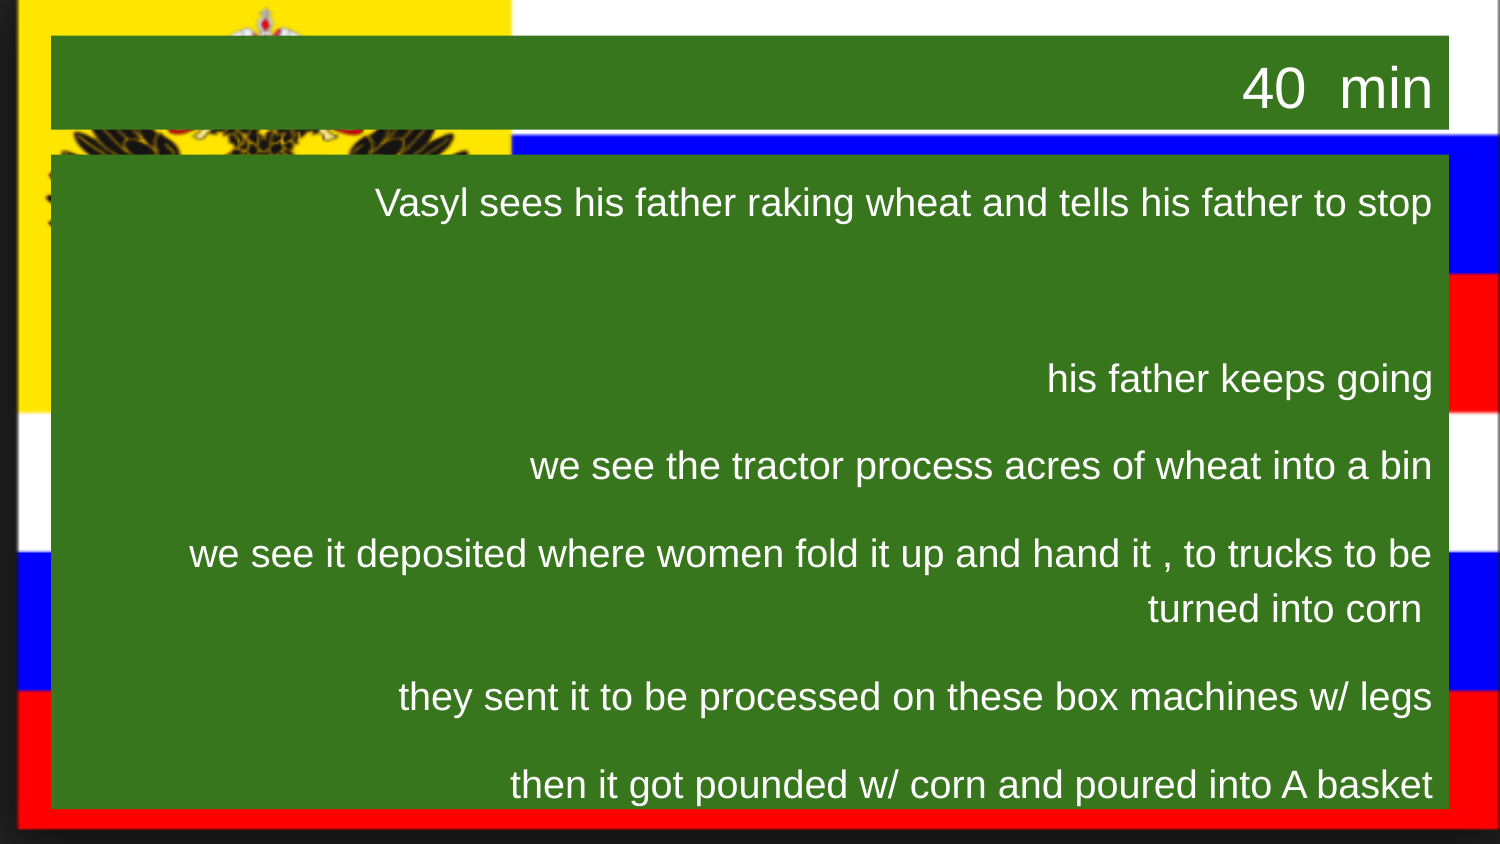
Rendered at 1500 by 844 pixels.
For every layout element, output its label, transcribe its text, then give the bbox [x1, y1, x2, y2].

title 40 min [51, 35, 1449, 130]
picture [0, 0, 1500, 844]
list Vasyl sees his father raking wheat and tells his father to stop his father keeps going we see the tractor process acres of wheat into a bin we see it deposited where women fold it up and hand it , to trucks to be turned into corn they sent it to be processed on these box machines w/ legs then it got pounded w/ corn and poured into A basket [51, 154, 1449, 810]
